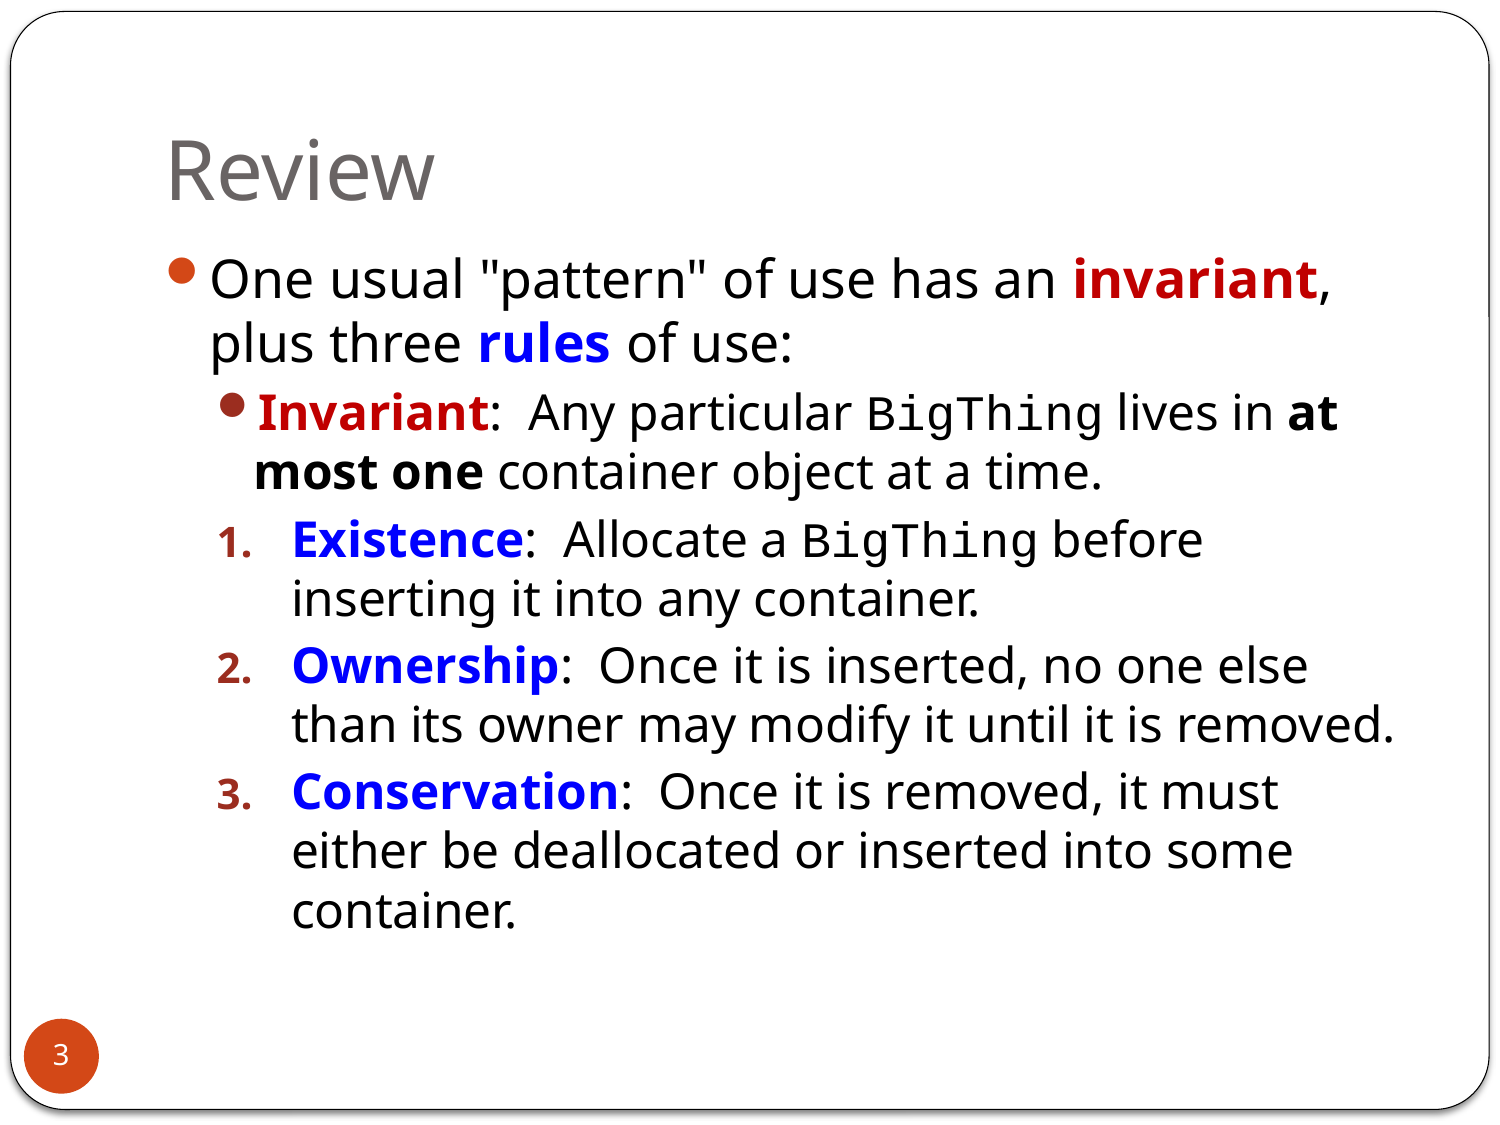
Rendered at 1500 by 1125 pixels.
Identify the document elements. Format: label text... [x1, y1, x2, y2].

title Review [150, 45, 1425, 233]
list One usual "pattern" of use has an invariant, plus three rules of use: Invariant: Any particular BigThing lives in at most one container object at a time. Existence: Allocate a BigThing before inserting it into any container. Ownership: Once it is inserted, no one else than its owner may modify it until it is removed. Conservation: Once it is removed, it must either be deallocated or inserted into some container. [150, 237, 1425, 1013]
slide_number 3 [23, 1018, 99, 1094]
